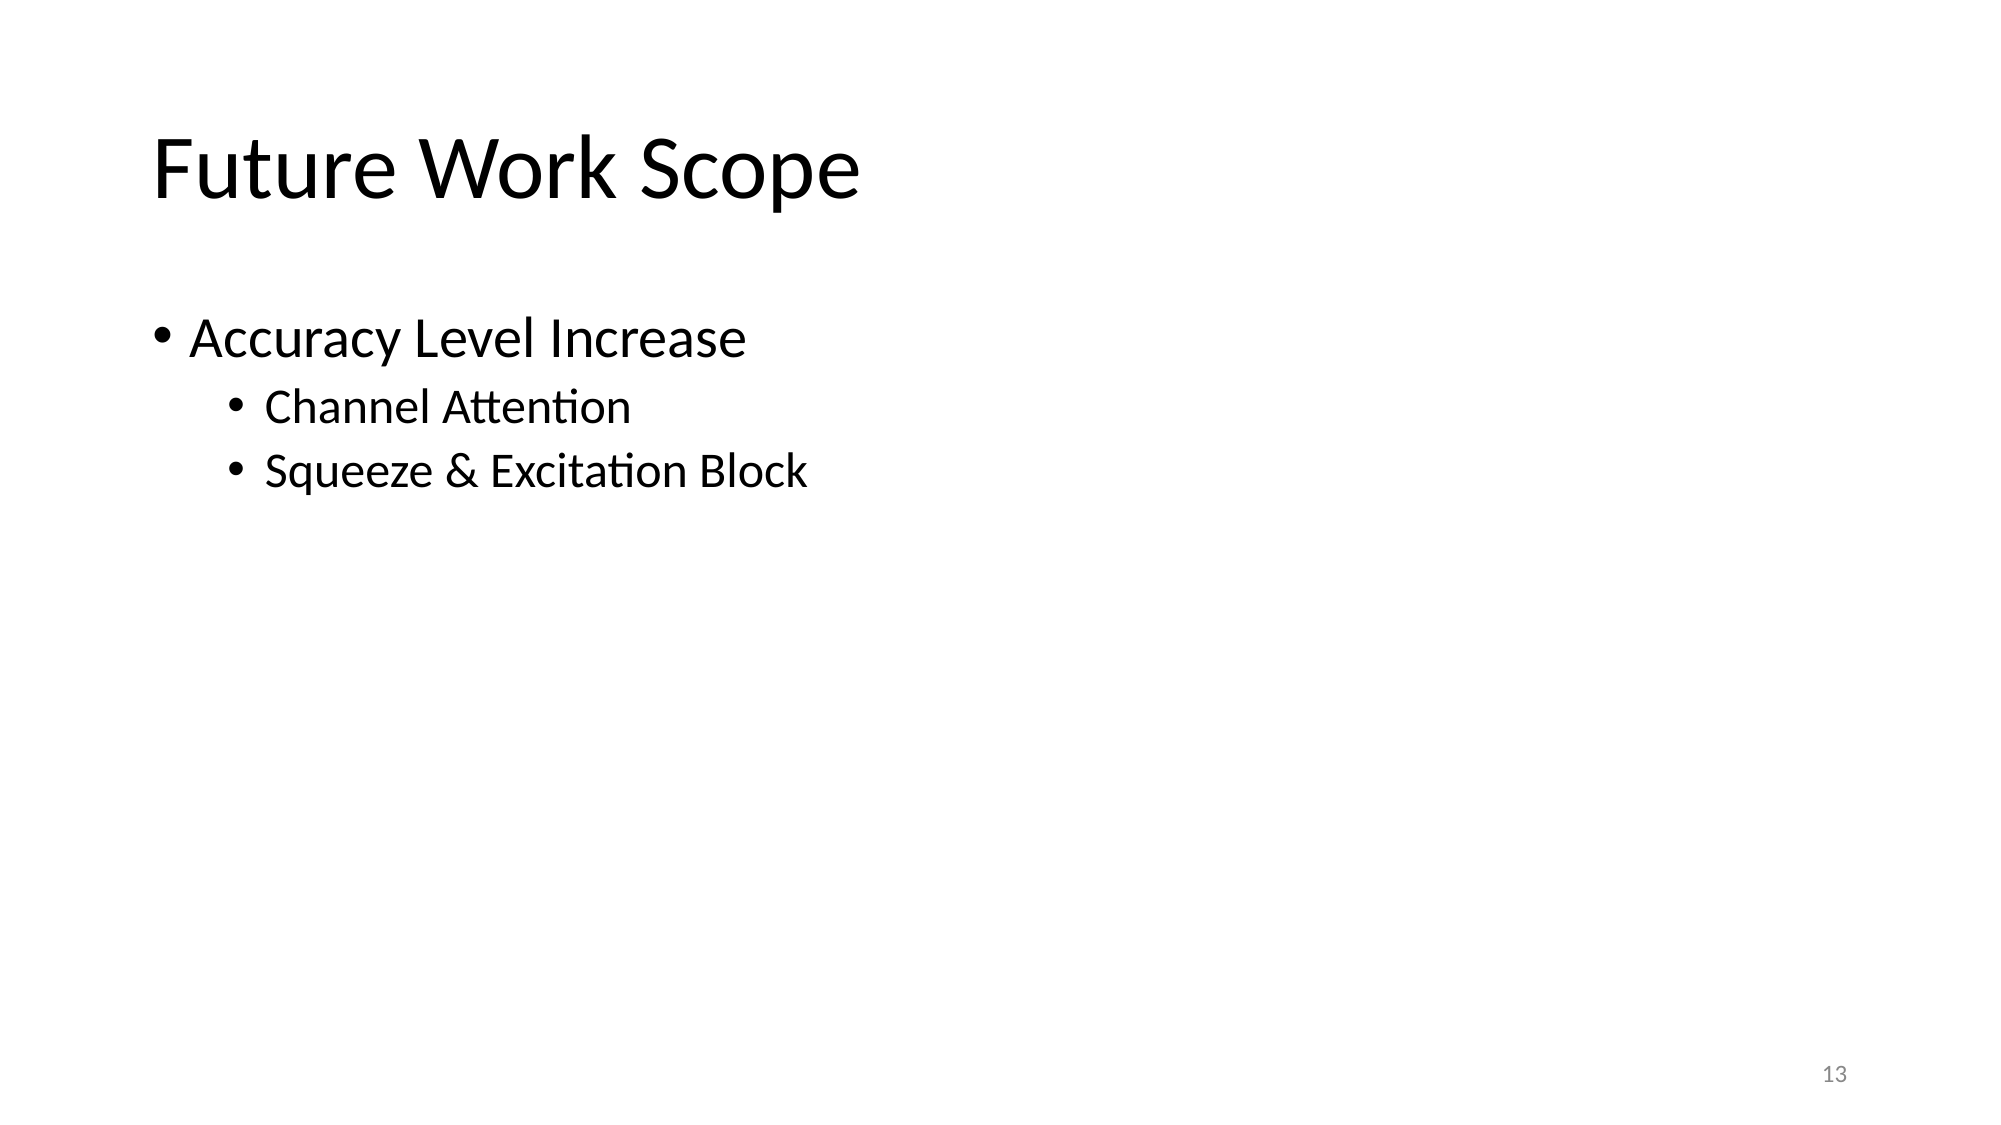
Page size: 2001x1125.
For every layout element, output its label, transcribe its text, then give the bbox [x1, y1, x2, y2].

slide_number ‹#› [1412, 1042, 1863, 1103]
title Future Work Scope [137, 59, 1863, 278]
list Accuracy Level Increase Channel Attention Squeeze & Excitation Block [137, 299, 1863, 1014]
